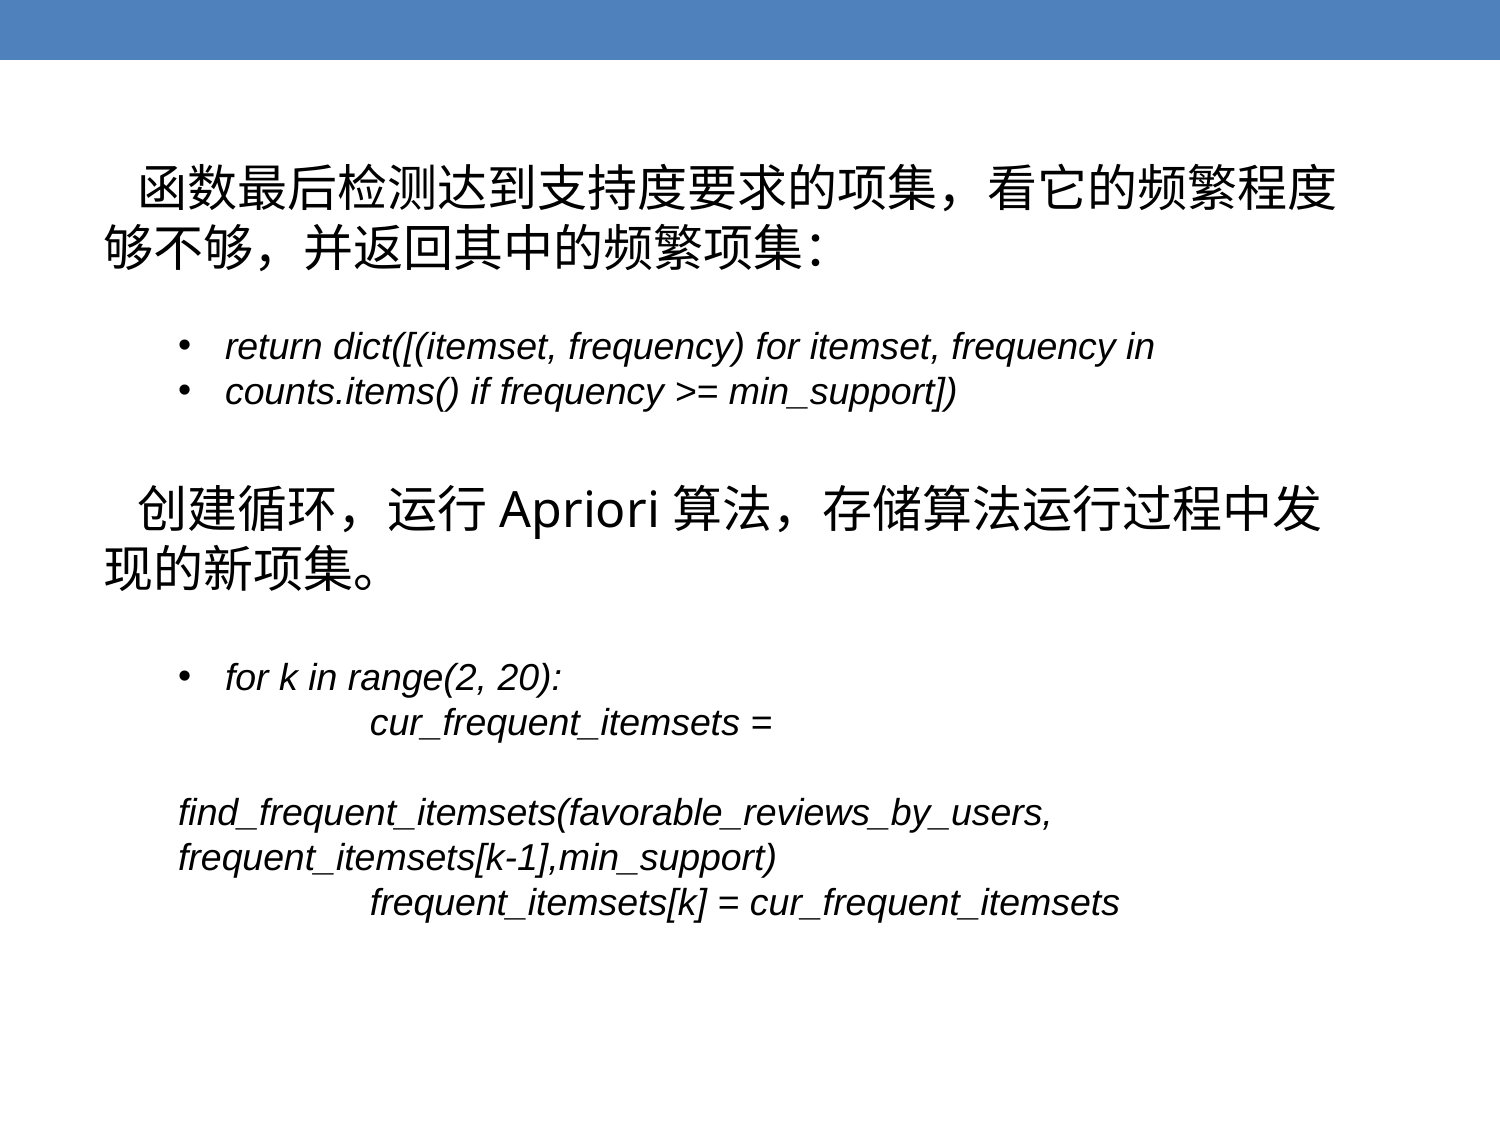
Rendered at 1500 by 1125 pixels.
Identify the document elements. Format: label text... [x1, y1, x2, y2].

text_box 函数最后检测达到支持度要求的项集，看它的频繁程度够不够，并返回其中的频繁项集： return dict([(itemset, frequency) for itemset, frequency in counts.items() if frequency >= min_support]) [88, 149, 1367, 419]
text_box 创建循环，运行Apriori算法，存储算法运行过程中发现的新项集。 [88, 470, 1367, 606]
text_box for k in range(2, 20): cur_frequent_itemsets = find_frequent_itemsets(favorable_reviews_by_users, frequent_itemsets[k-1],min_support) frequent_itemsets[k] = cur_frequent_itemsets [88, 645, 1367, 930]
